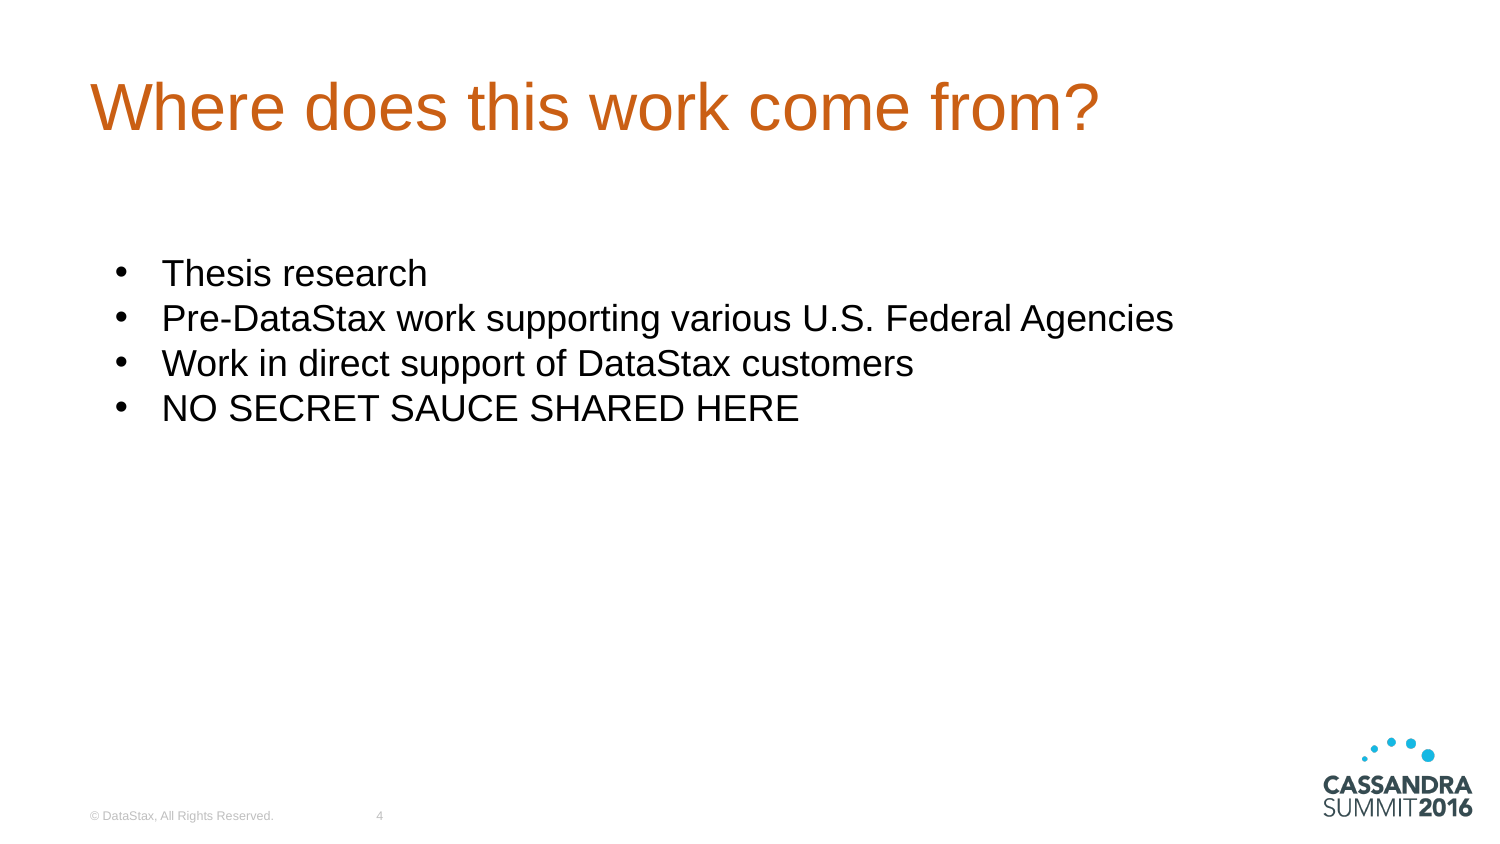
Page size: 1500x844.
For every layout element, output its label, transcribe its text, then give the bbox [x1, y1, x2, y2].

title Where does this work come from? [75, 33, 1425, 175]
text_box Thesis research Pre-DataStax work supporting various U.S. Federal Agencies Work in direct support of DataStax customers NO SECRET SAUCE SHARED HERE [99, 196, 1263, 437]
footer © DataStax, All Rights Reserved. [75, 793, 337, 839]
picture [1320, 734, 1475, 819]
slide_number 4 [346, 793, 414, 839]
